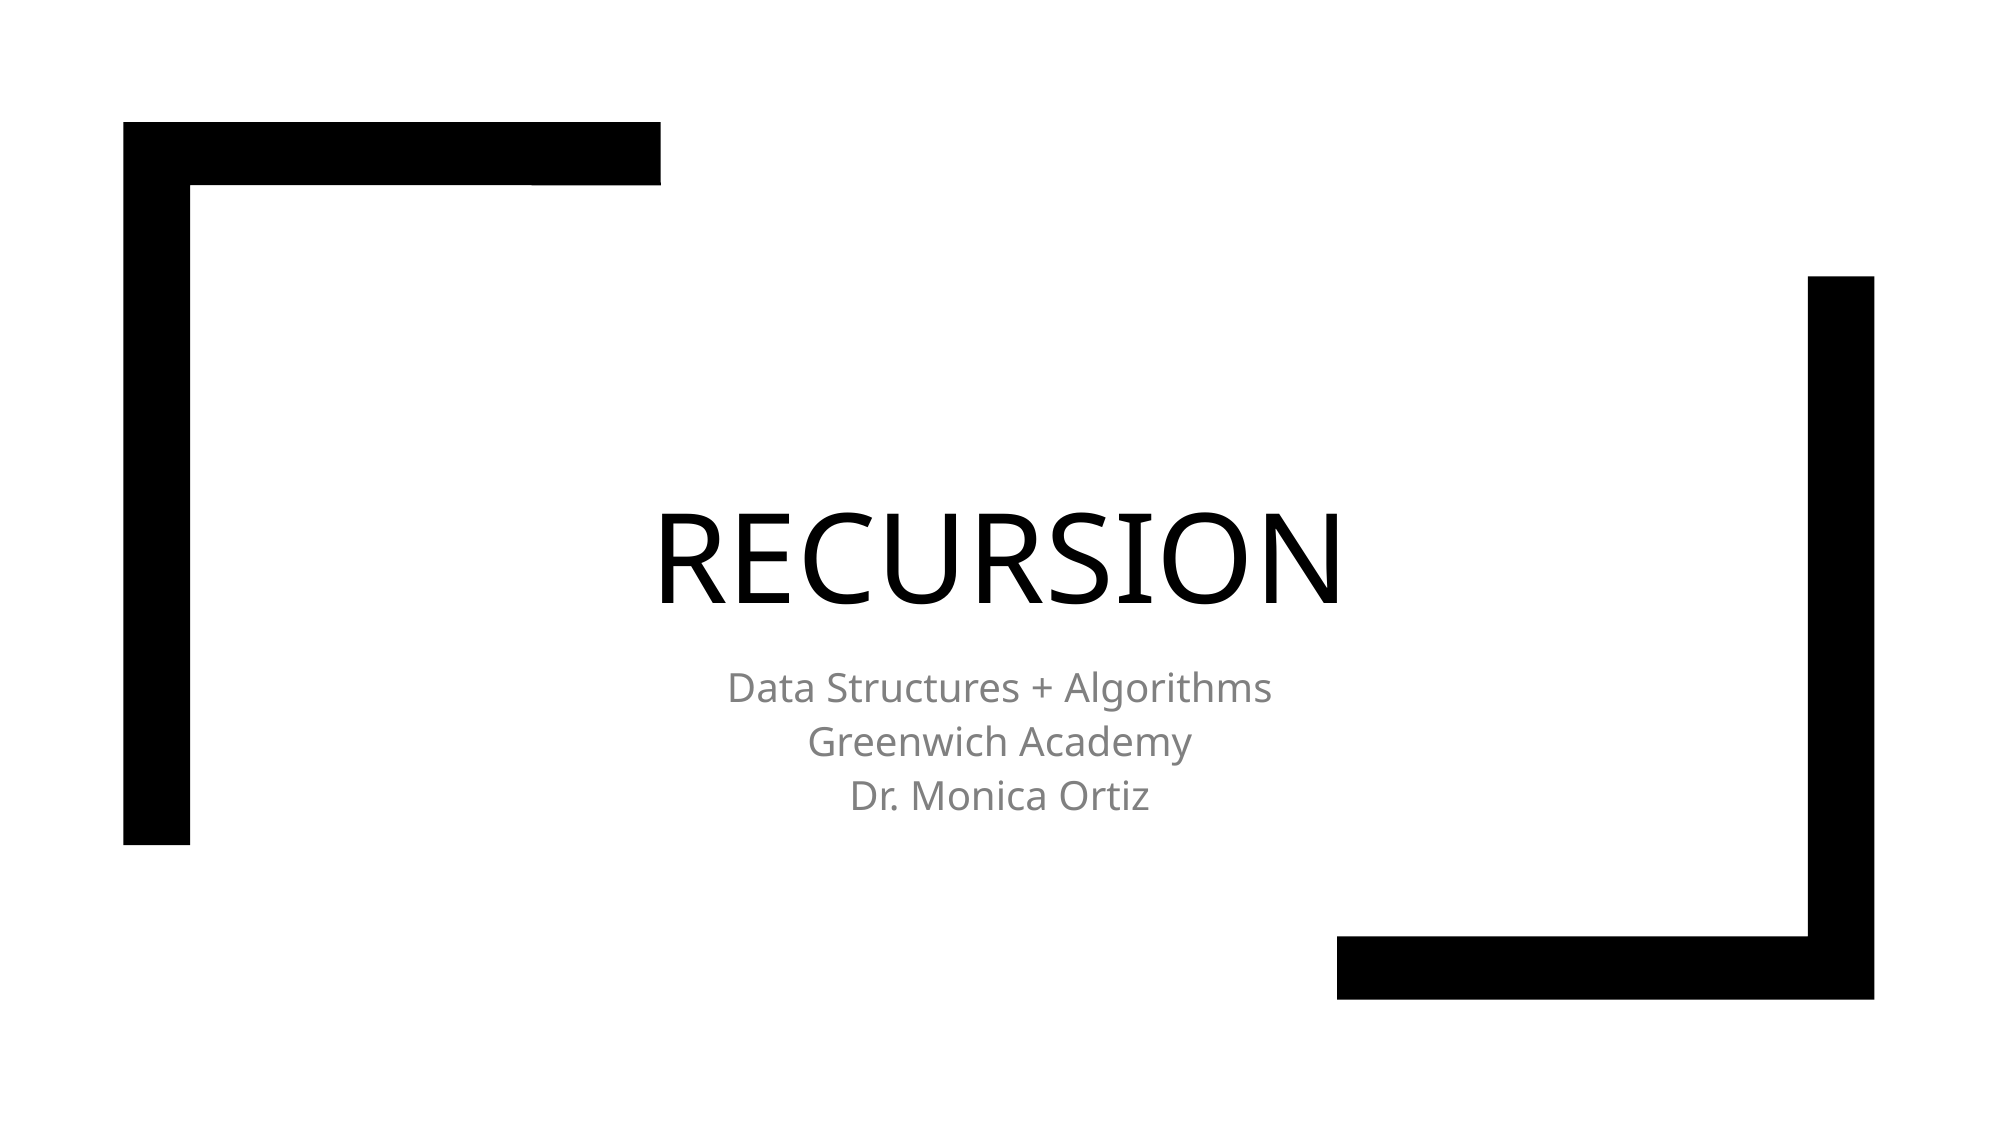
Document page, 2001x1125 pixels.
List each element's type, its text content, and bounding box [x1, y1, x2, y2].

title RECURSION [314, 293, 1686, 638]
subtitle Data Structures + Algorithms Greenwich Academy Dr. Monica Ortiz [439, 649, 1561, 828]
